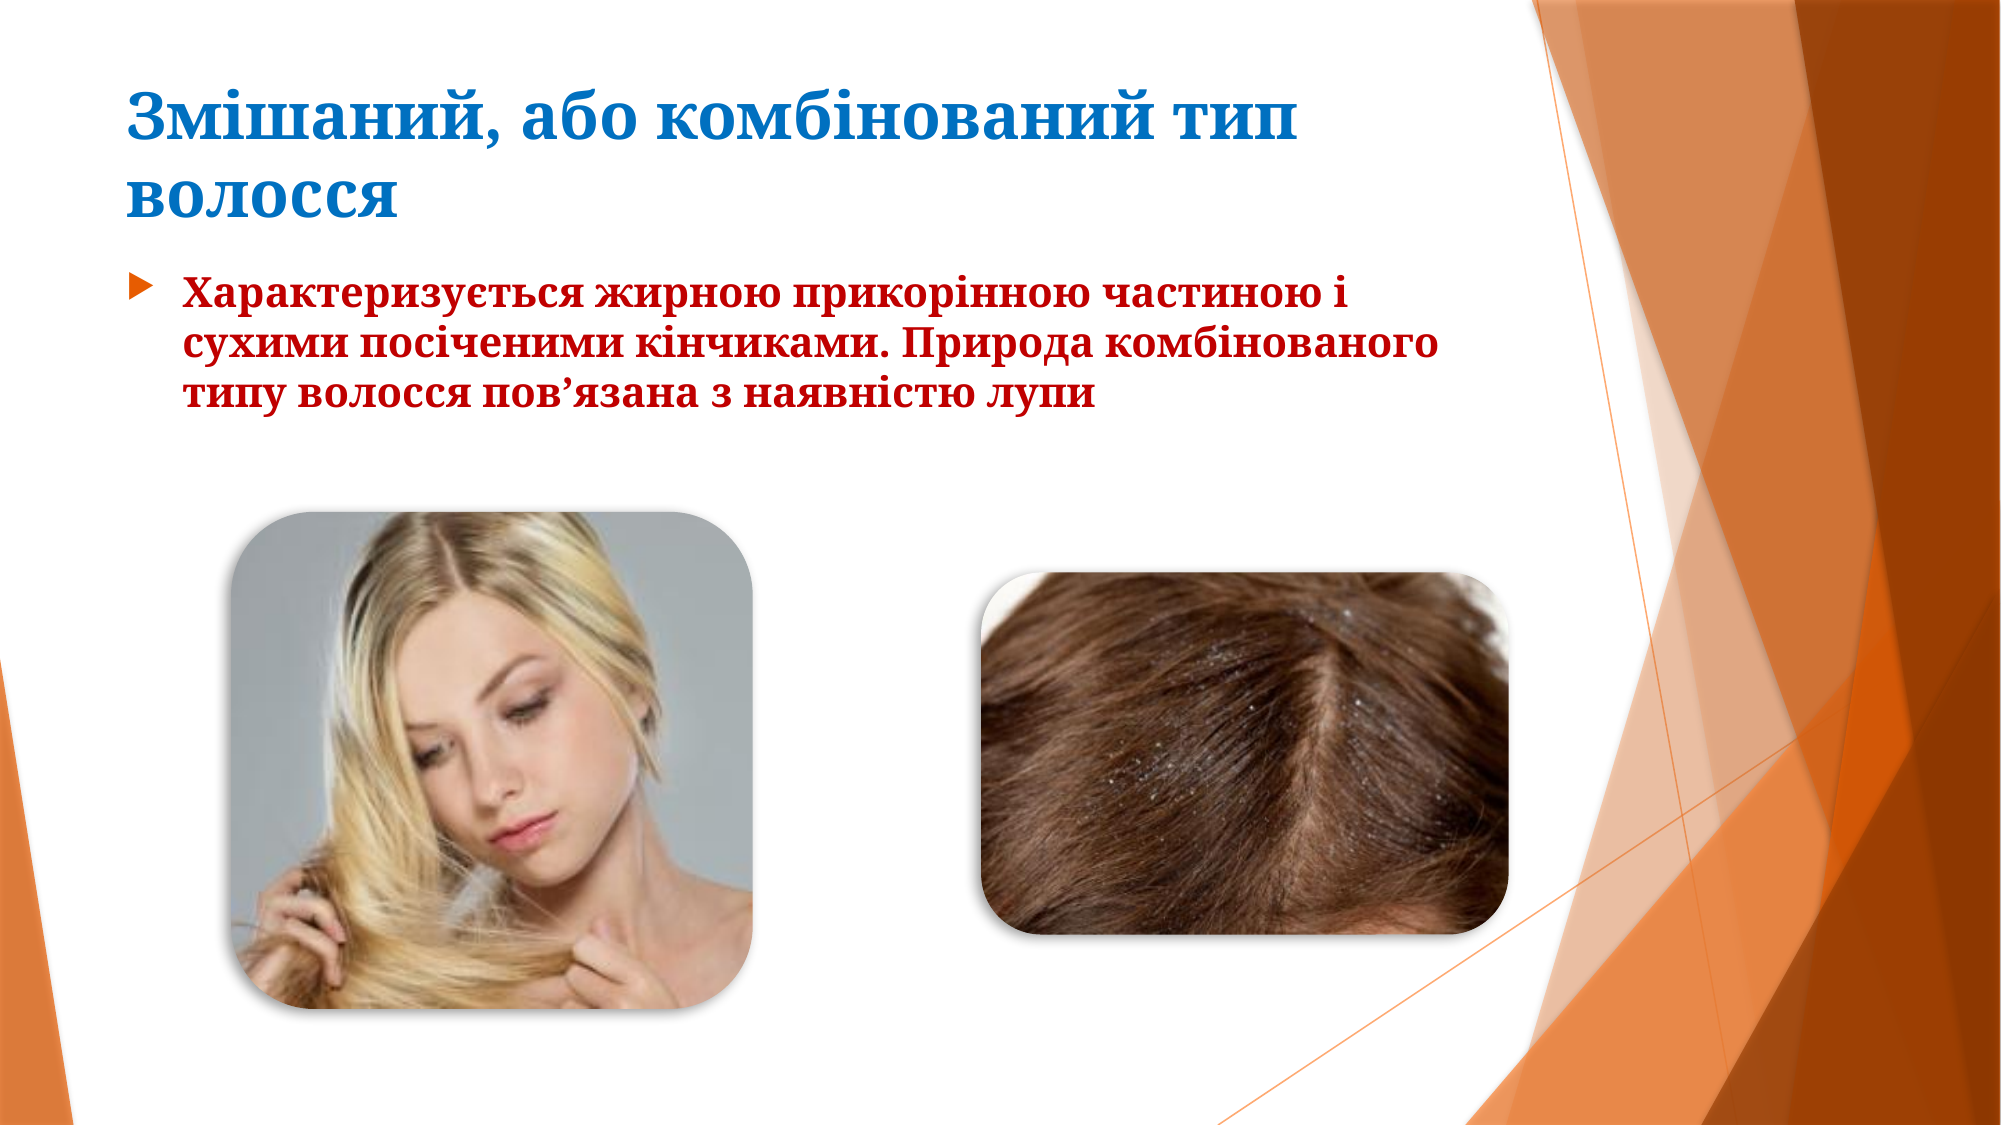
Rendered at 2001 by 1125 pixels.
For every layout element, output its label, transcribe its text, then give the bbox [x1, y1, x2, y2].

title Змішаний, або комбінований тип волосся [111, 66, 1522, 258]
list Характеризується жирною прикорінною частиною і сухими посіченими кінчиками. Природа комбінованого типу волосся пов’язана з наявністю лупи [111, 258, 1522, 992]
picture [230, 511, 754, 1010]
picture [980, 571, 1510, 936]
